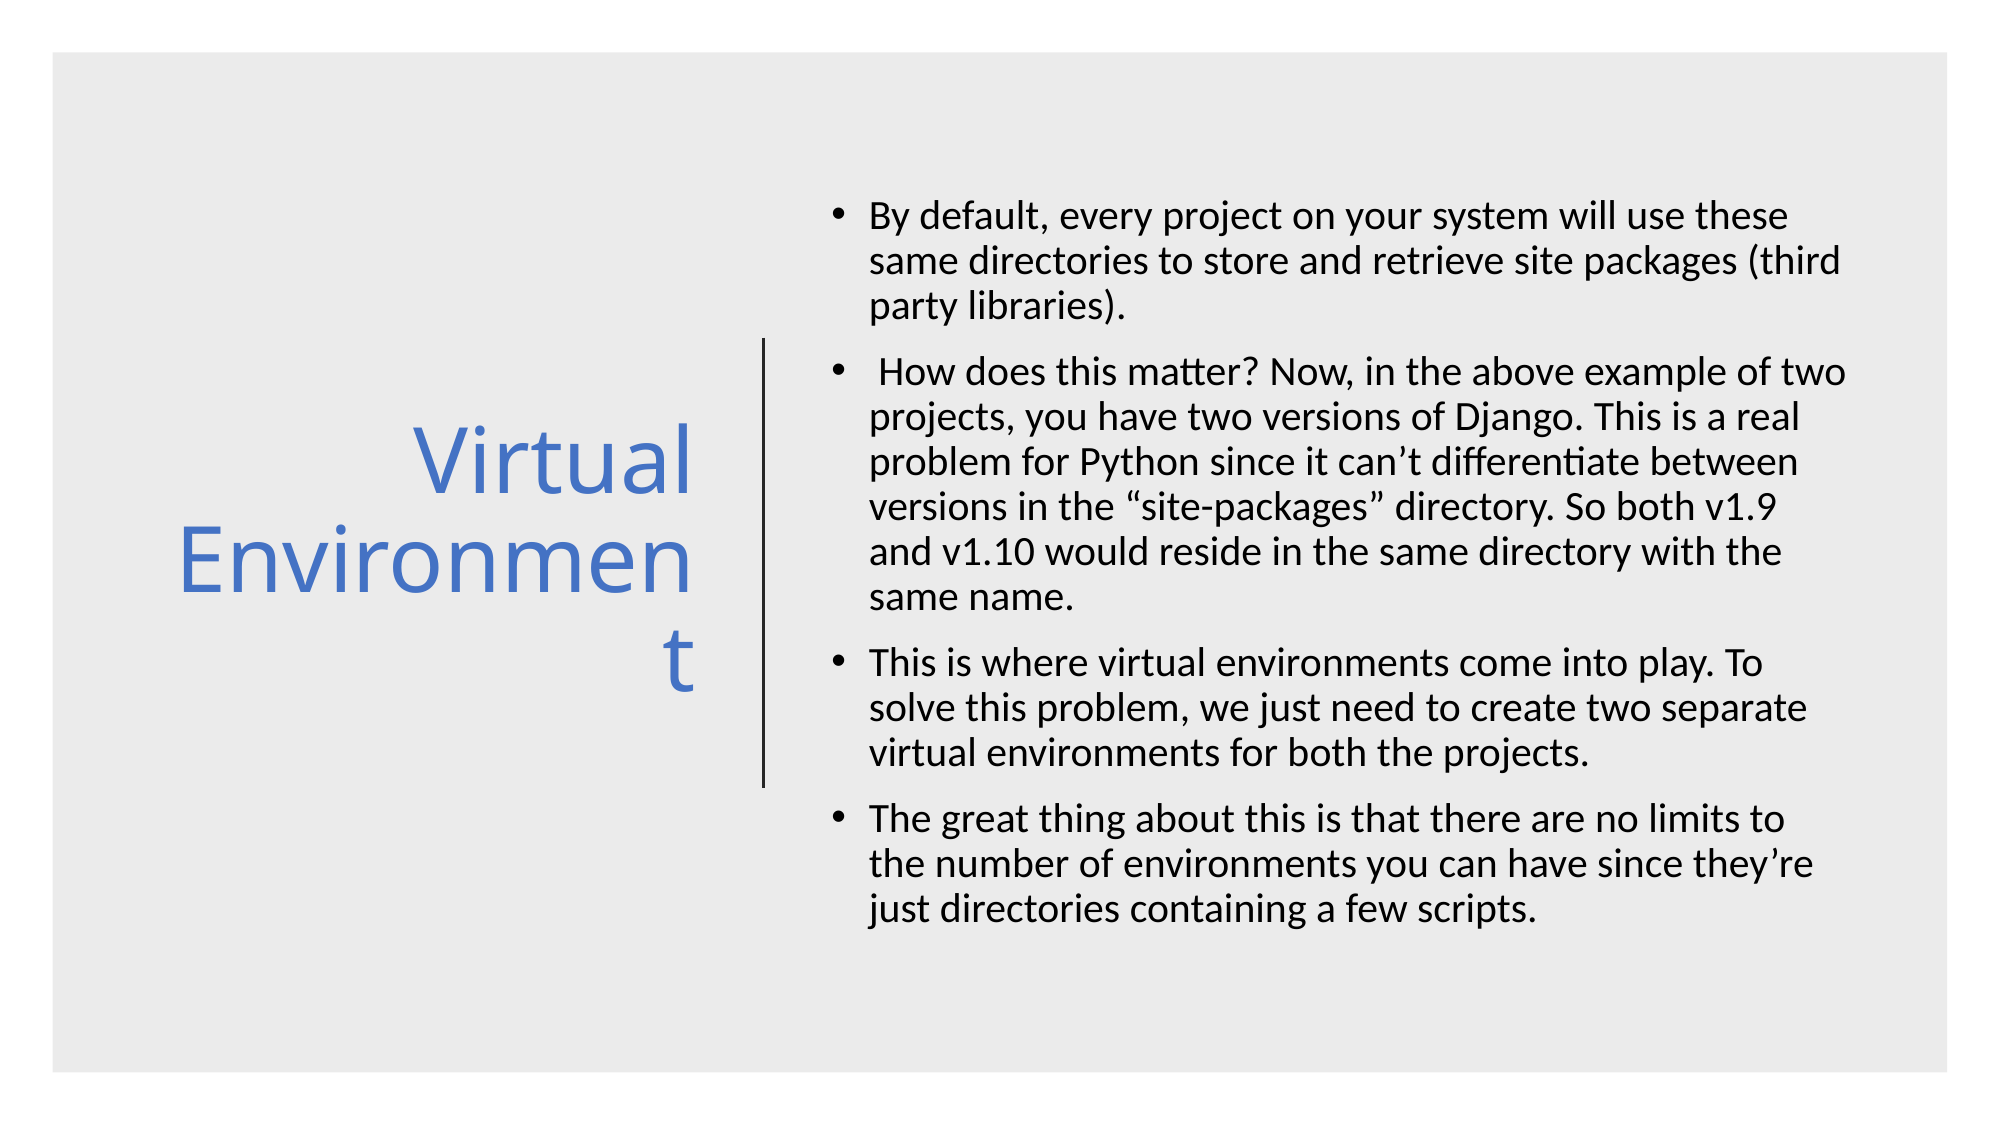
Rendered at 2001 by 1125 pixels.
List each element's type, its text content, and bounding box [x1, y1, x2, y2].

list By default, every project on your system will use these same directories to store and retrieve site packages (third party libraries). How does this matter? Now, in the above example of two projects, you have two versions of Django. This is a real problem for Python since it can’t differentiate between versions in the “site-packages” directory. So both v1.9 and v1.10 would reside in the same directory with the same name. This is where virtual environments come into play. To solve this problem, we just need to create two separate virtual environments for both the projects. The great thing about this is that there are no limits to the number of environments you can have since they’re just directories containing a few scripts. [816, 158, 1863, 967]
title Virtual Environment [137, 158, 711, 967]
text_box [52, 51, 1948, 1073]
